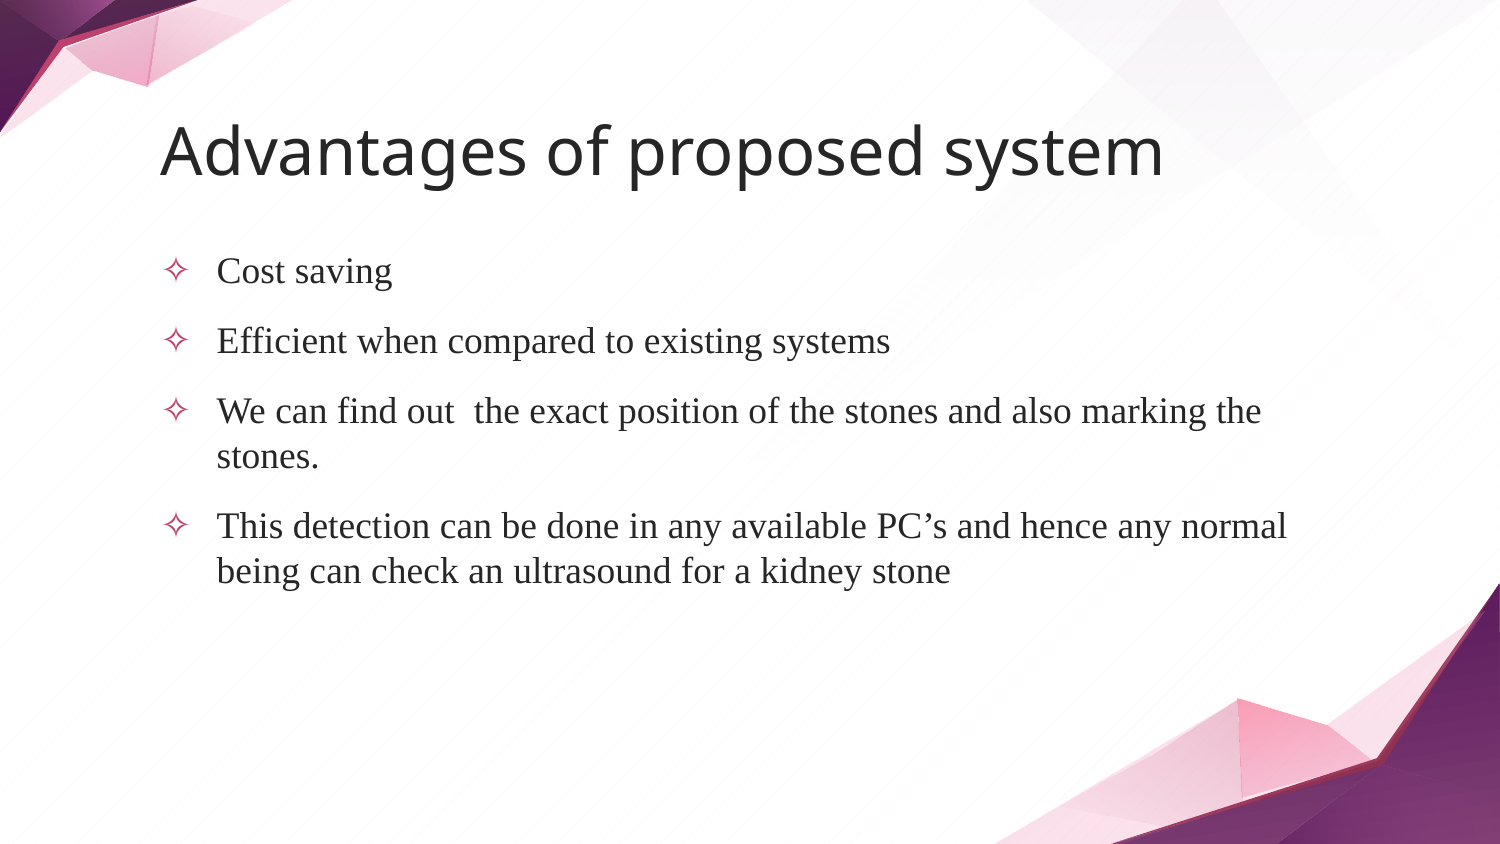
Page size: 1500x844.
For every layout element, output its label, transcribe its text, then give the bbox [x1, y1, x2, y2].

title Advantages of proposed system [145, 32, 1357, 197]
list Cost saving Efficient when compared to existing systems We can find out the exact position of the stones and also marking the stones. This detection can be done in any available PC’s and hence any normal being can check an ultrasound for a kidney stone [145, 231, 1357, 737]
